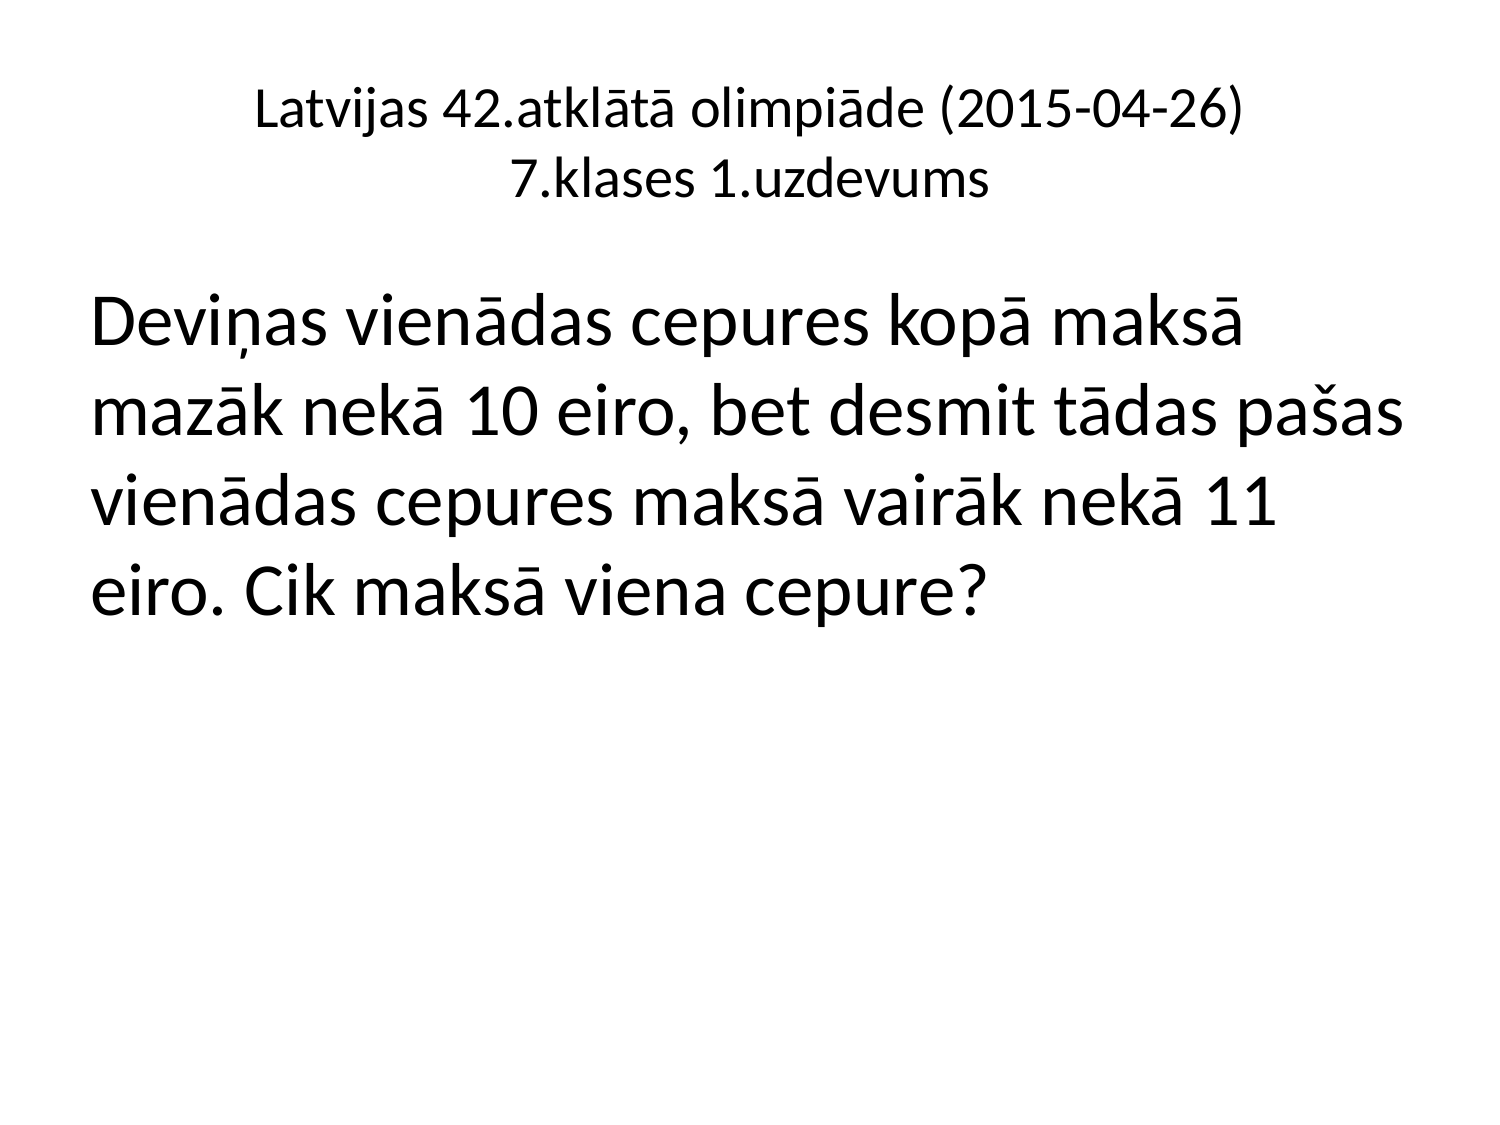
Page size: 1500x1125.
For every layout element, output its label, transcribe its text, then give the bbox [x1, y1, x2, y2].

title Latvijas 42.atklātā olimpiāde (2015-04-26) 7.klases 1.uzdevums [75, 45, 1425, 233]
list Deviņas vienādas cepures kopā maksā mazāk nekā 10 eiro, bet desmit tādas pašas vienādas cepures maksā vairāk nekā 11 eiro. Cik maksā viena cepure? [75, 262, 1425, 1005]
